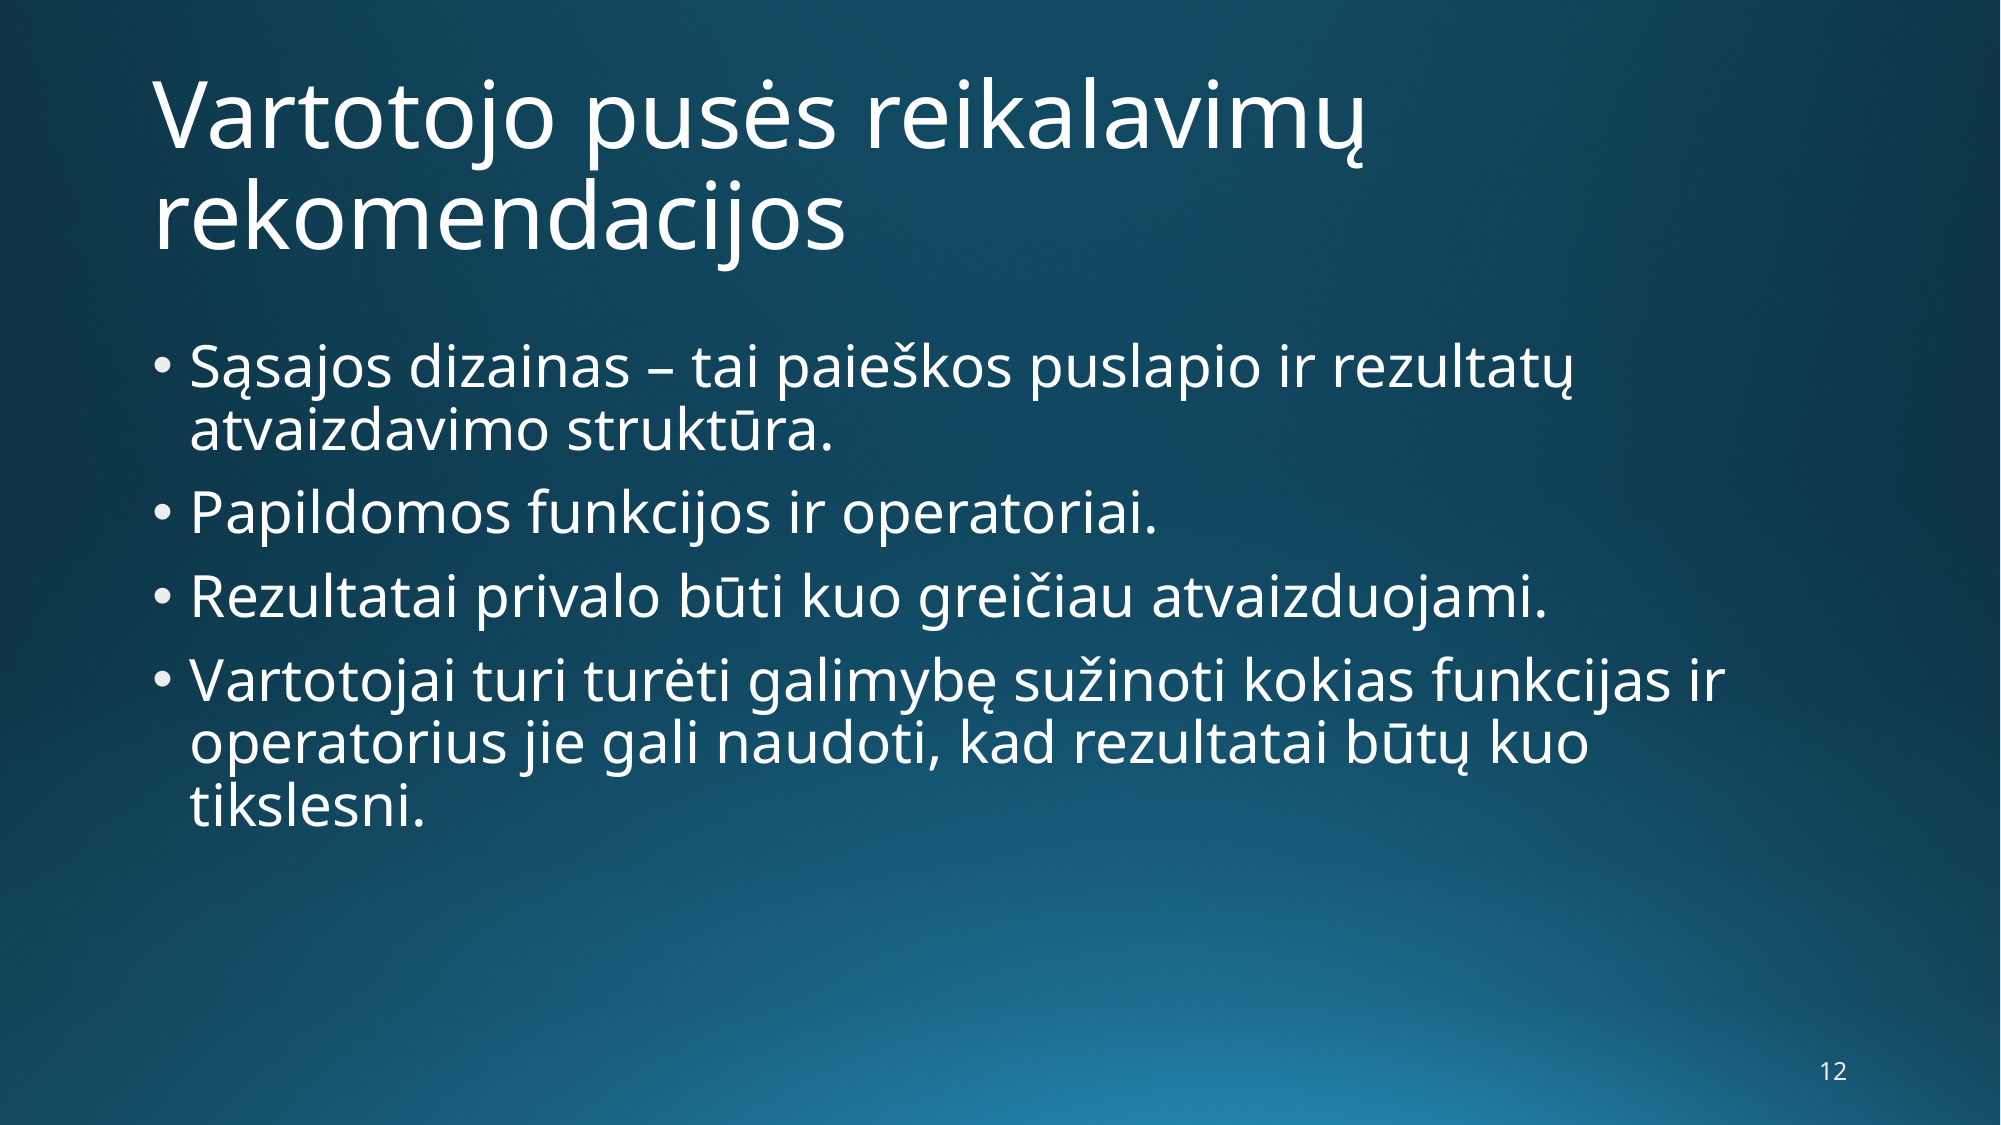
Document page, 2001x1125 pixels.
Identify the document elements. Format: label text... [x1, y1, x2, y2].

picture [0, 0, 2001, 1125]
slide_number 12 [1412, 1042, 1863, 1103]
list Sąsajos dizainas – tai paieškos puslapio ir rezultatų atvaizdavimo struktūra. Papildomos funkcijos ir operatoriai. Rezultatai privalo būti kuo greičiau atvaizduojami. Vartotojai turi turėti galimybę sužinoti kokias funkcijas ir operatorius jie gali naudoti, kad rezultatai būtų kuo tikslesni. [137, 329, 1817, 1044]
title Vartotojo pusės reikalavimų rekomendacijos [137, 59, 1863, 278]
